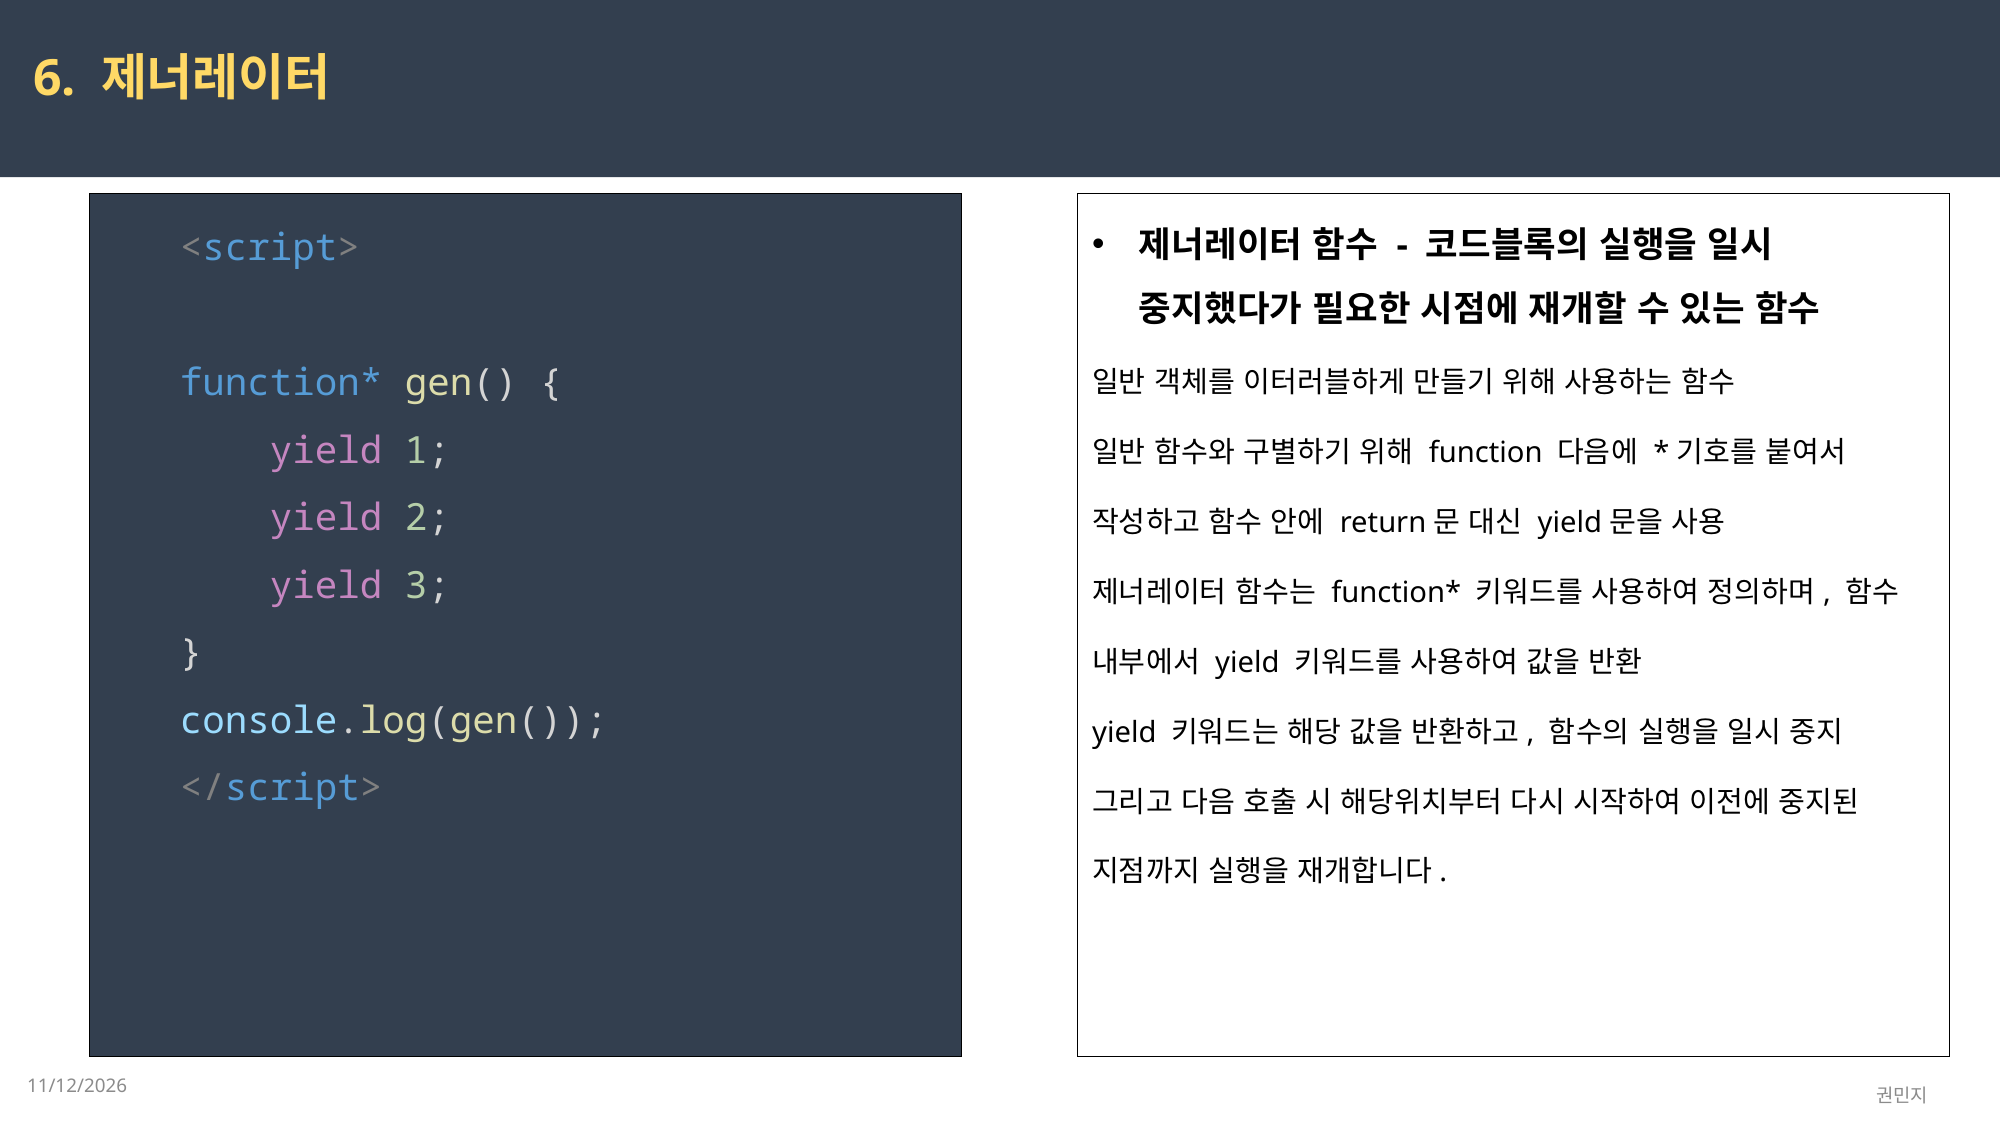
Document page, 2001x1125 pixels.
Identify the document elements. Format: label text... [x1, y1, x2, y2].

text_box [0, 0, 2000, 178]
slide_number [12, 1056, 462, 1117]
footer 권민지 [1805, 1065, 1999, 1125]
text_box 6. 제너레이터 [18, 38, 1985, 113]
text_box 제너레이터 함수 - 코드블록의 실행을 일시 중지했다가 필요한 시점에 재개할 수 있는 함수 일반 객체를 이터러블하게 만들기 위해 사용하는 함수 일반 함수와 구별하기 위해 function 다음에 *기호를 붙여서 작성하고 함수 안에 return문 대신 yield문을 사용 제너레이터 함수는 function* 키워드를 사용하여 정의하며, 함수 내부에서 yield 키워드를 사용하여 값을 반환 yield 키워드는 해당 값을 반환하고, 함수의 실행을 일시 중지 그리고 다음 호출 시 해당위치부터 다시 시작하여 이전에 중지된 지점까지 실행을 재개합니다. [1077, 193, 1950, 1057]
text_box <script> function* gen() { yield 1; yield 2; yield 3; } console.log(gen()); </script> [89, 193, 962, 1057]
